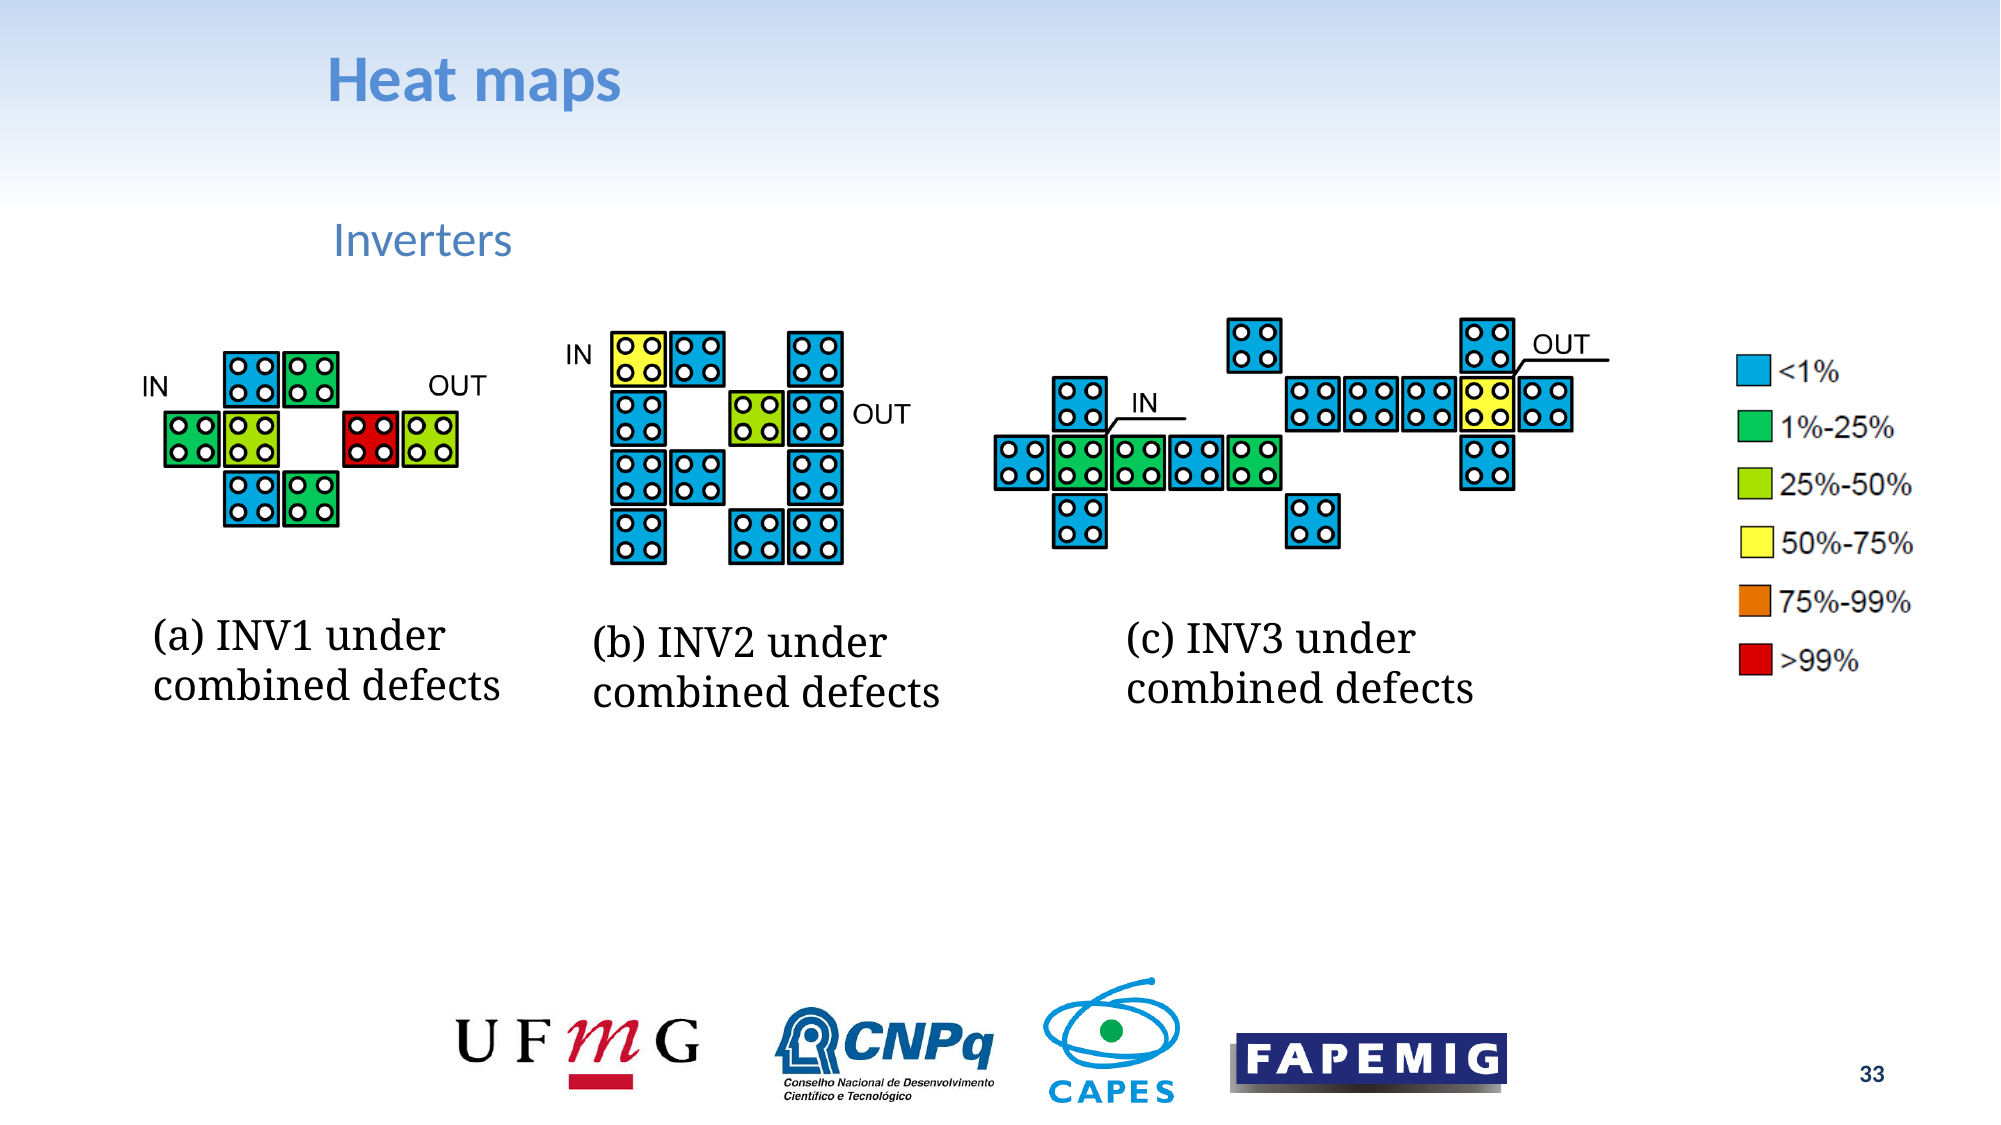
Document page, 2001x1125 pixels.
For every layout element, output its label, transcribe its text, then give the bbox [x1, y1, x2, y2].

picture [561, 321, 916, 575]
slide_number 33 [1510, 1042, 1900, 1103]
text_box (c) INV3 under combined defects [1111, 604, 1584, 720]
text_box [438, 977, 1507, 1112]
text_box (b) INV2 under combined defects [577, 608, 1053, 723]
text_box Inverters [318, 198, 579, 274]
text_box (a) INV1 under combined defects [137, 601, 544, 717]
text_box Heat maps [312, 27, 1639, 123]
picture [983, 310, 1619, 559]
picture [139, 344, 494, 536]
picture [1727, 331, 1955, 698]
